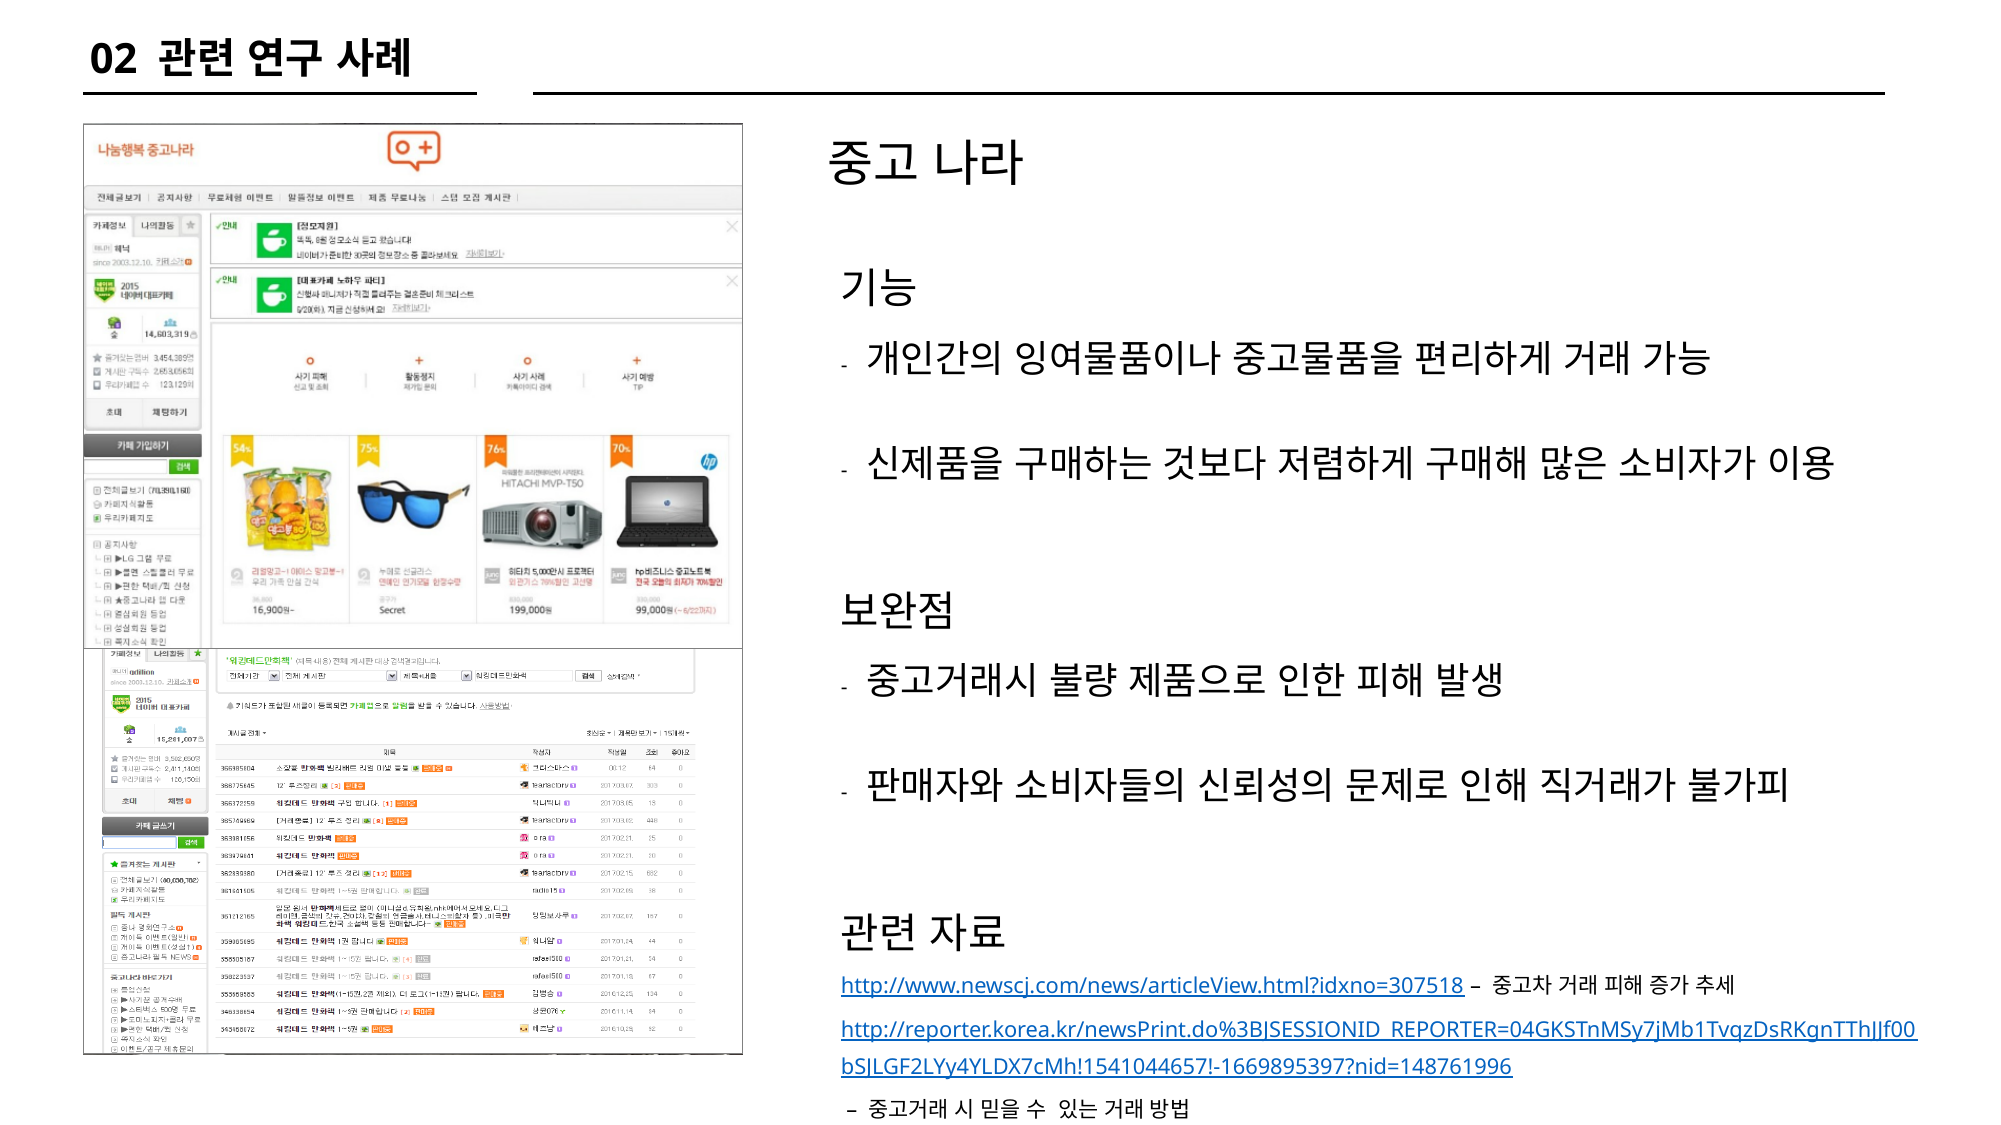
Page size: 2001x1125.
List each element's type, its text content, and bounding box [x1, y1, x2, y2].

text_box 중고 나라 [812, 123, 1217, 199]
text_box 02 관련 연구 사례 [74, 24, 480, 89]
text_box 기능 - 개인간의 잉여물품이나 중고물품을 편리하게 거래 가능 - 신제품을 구매하는 것보다 저렴하게 구매해 많은 소비자가 이용 보완점 - 중고거래시 불량 제품으로 인한 피해 발생 - 판매자와 소비자들의 신뢰성의 문제로 인해 직거래가 불가피 관련 자료 http://www.newscj.com/news/articleView.html?idxno=307518 – 중고차 거래 피해 증가 추세 http://reporter.korea.kr/newsPrint.do%3BJSESSIONID_REPORTER=04GKSTnMSy7jMb1TvqzDsRKgnTThJJf00bSJLGF2LYy4YLDX7cMh!1541044657!-1669895397?nid=148761996 – 중고거래 시 믿을 수 있는 거래 방법 [826, 229, 1944, 1093]
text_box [83, 124, 743, 1054]
